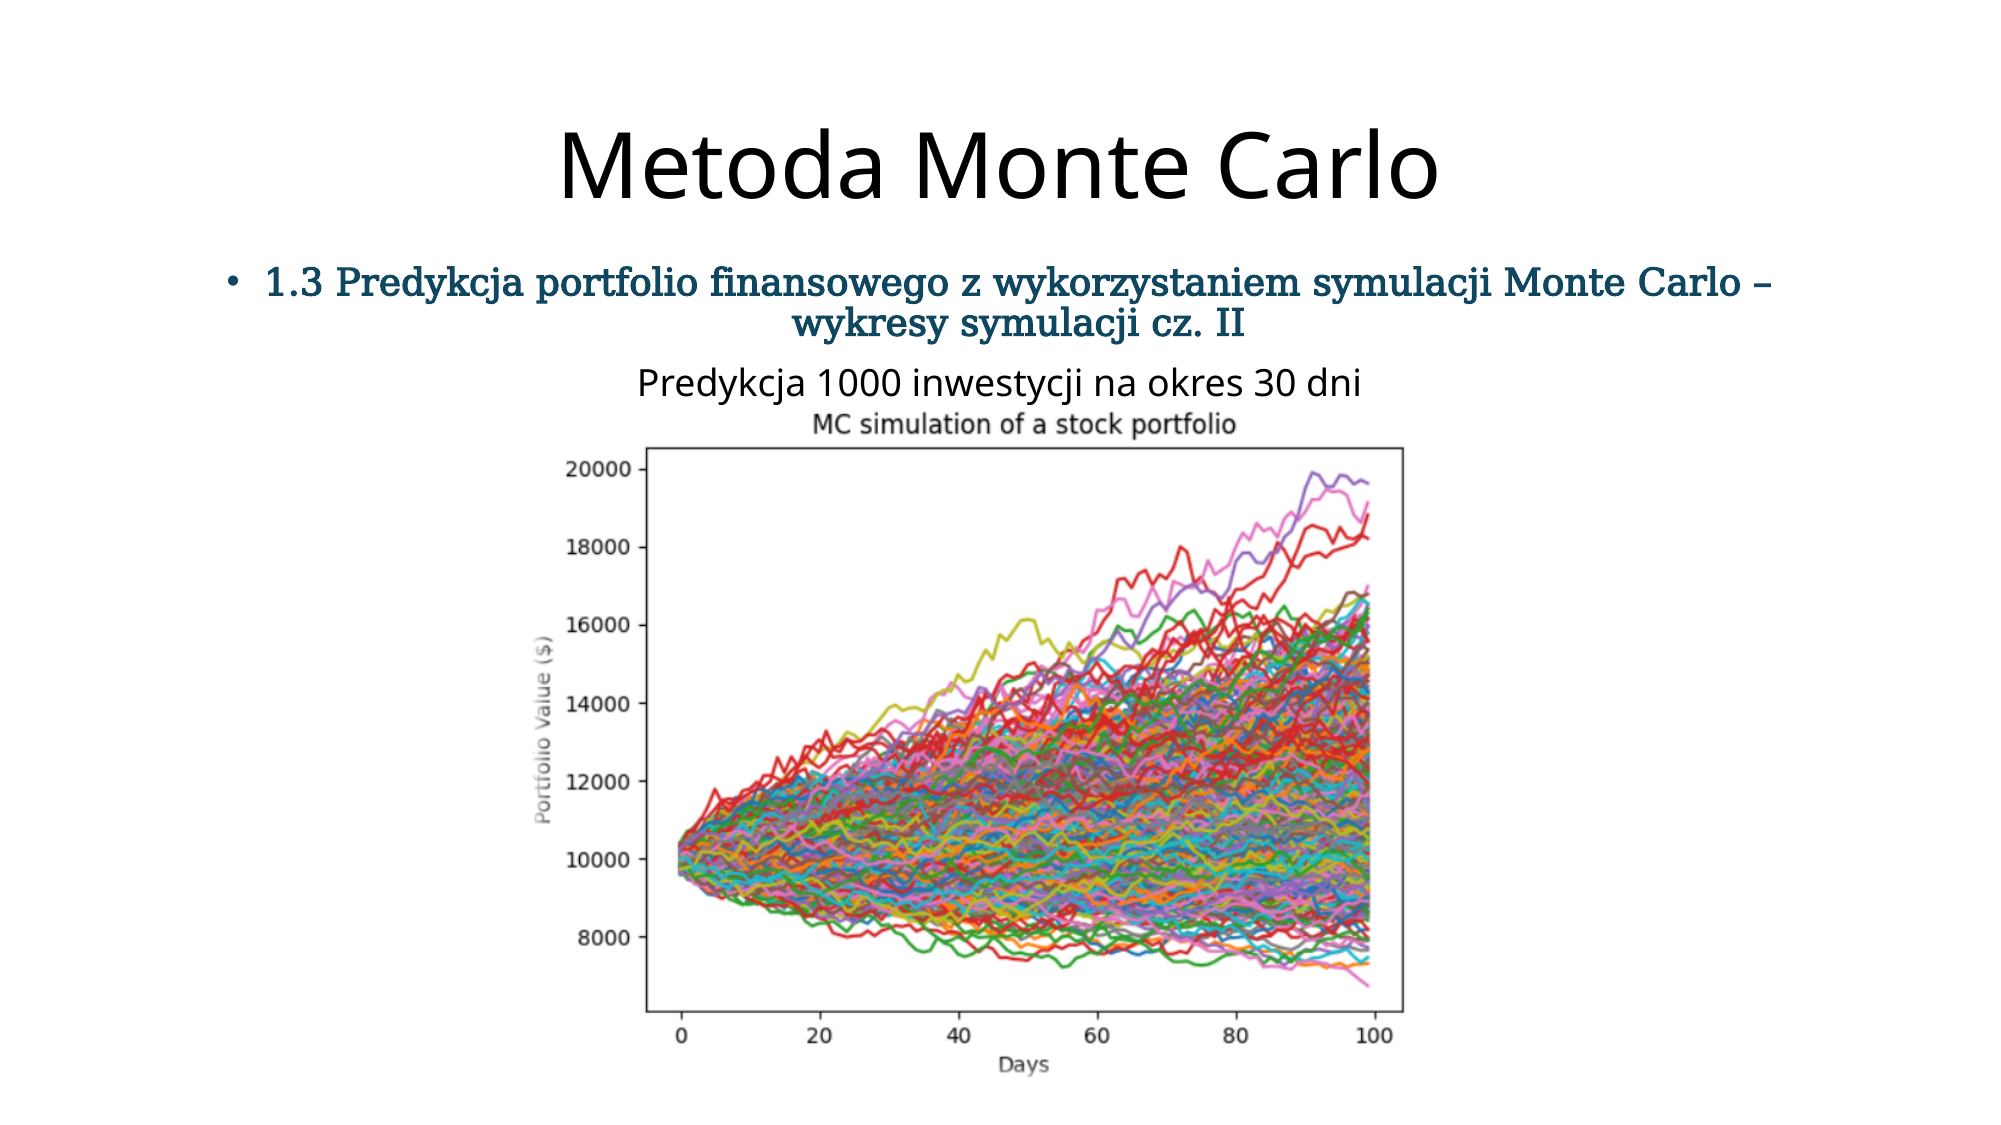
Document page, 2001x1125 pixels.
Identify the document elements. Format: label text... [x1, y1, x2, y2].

title Metoda Monte Carlo [137, 59, 1863, 255]
picture [523, 359, 1501, 1093]
list 1.3 Predykcja portfolio finansowego z wykorzystaniem symulacji Monte Carlo – wykresy symulacji cz. II Predykcja 1000 inwestycji na okres 30 dni [137, 255, 1863, 970]
